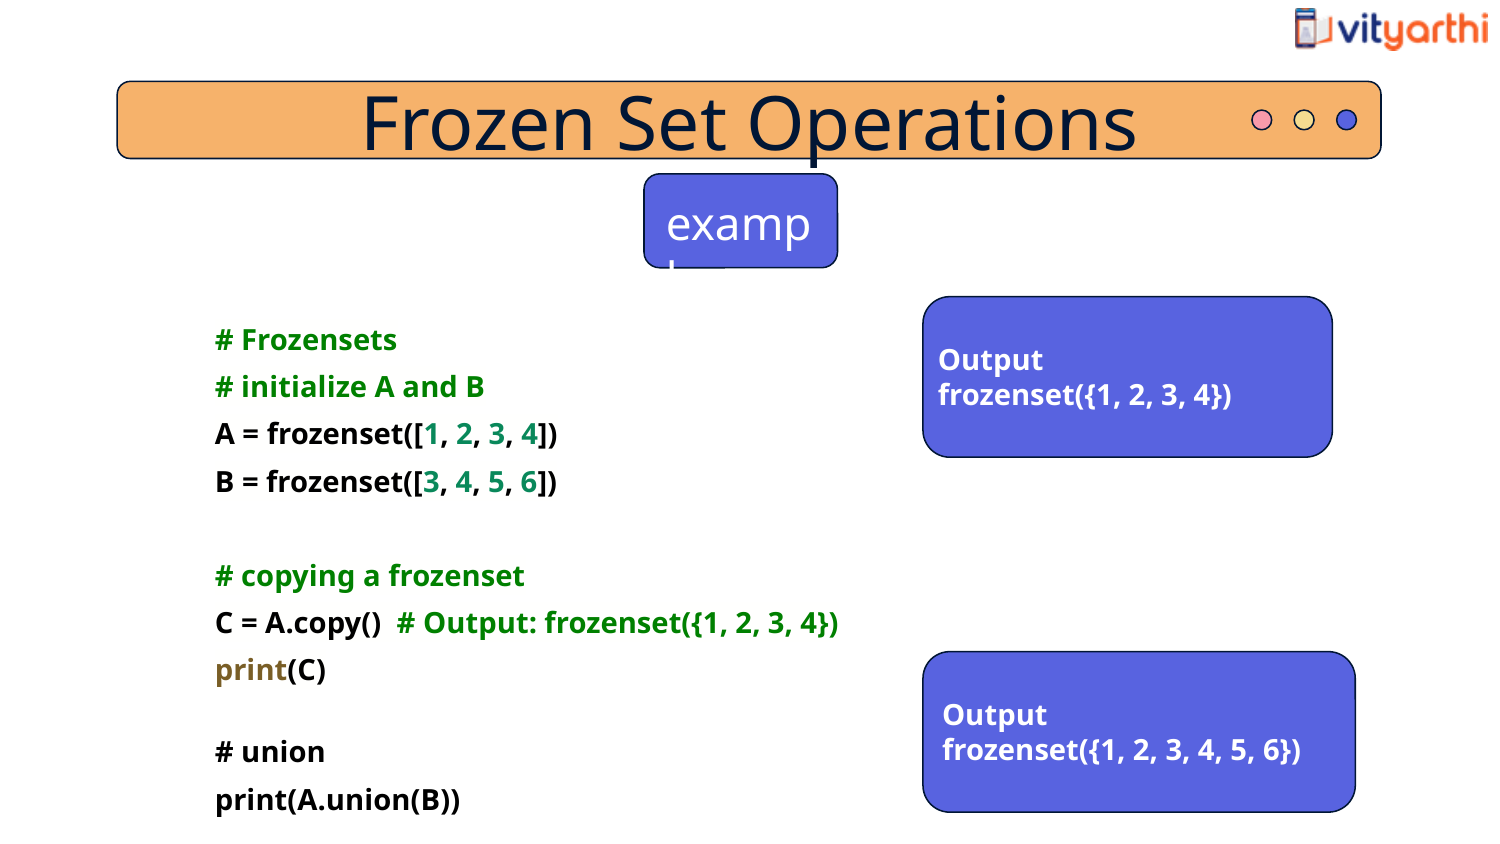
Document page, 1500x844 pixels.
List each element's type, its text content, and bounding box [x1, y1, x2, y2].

text_box Output frozenset({1, 2, 3, 4, 5, 6}) [927, 681, 1461, 782]
text_box [922, 296, 1333, 326]
text_box [922, 427, 1333, 458]
text_box [643, 173, 838, 268]
text_box Frozen Set Operations [223, 72, 1276, 167]
text_box [117, 81, 223, 159]
text_box example [654, 187, 818, 257]
text_box [922, 651, 1356, 813]
text_box # Frozensets # initialize A and B A = frozenset([1, 2, 3, 4]) B = frozenset([3, 4, 5, 6]) # copying a frozenset C = A.copy() # Output: frozenset({1, 2, 3, 4}) print(C) # union print(A.union(B)) [214, 274, 869, 844]
text_box Output frozenset({1, 2, 3, 4}) [922, 326, 1356, 427]
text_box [1251, 109, 1357, 131]
text_box [1276, 81, 1382, 159]
picture [1295, 8, 1488, 51]
